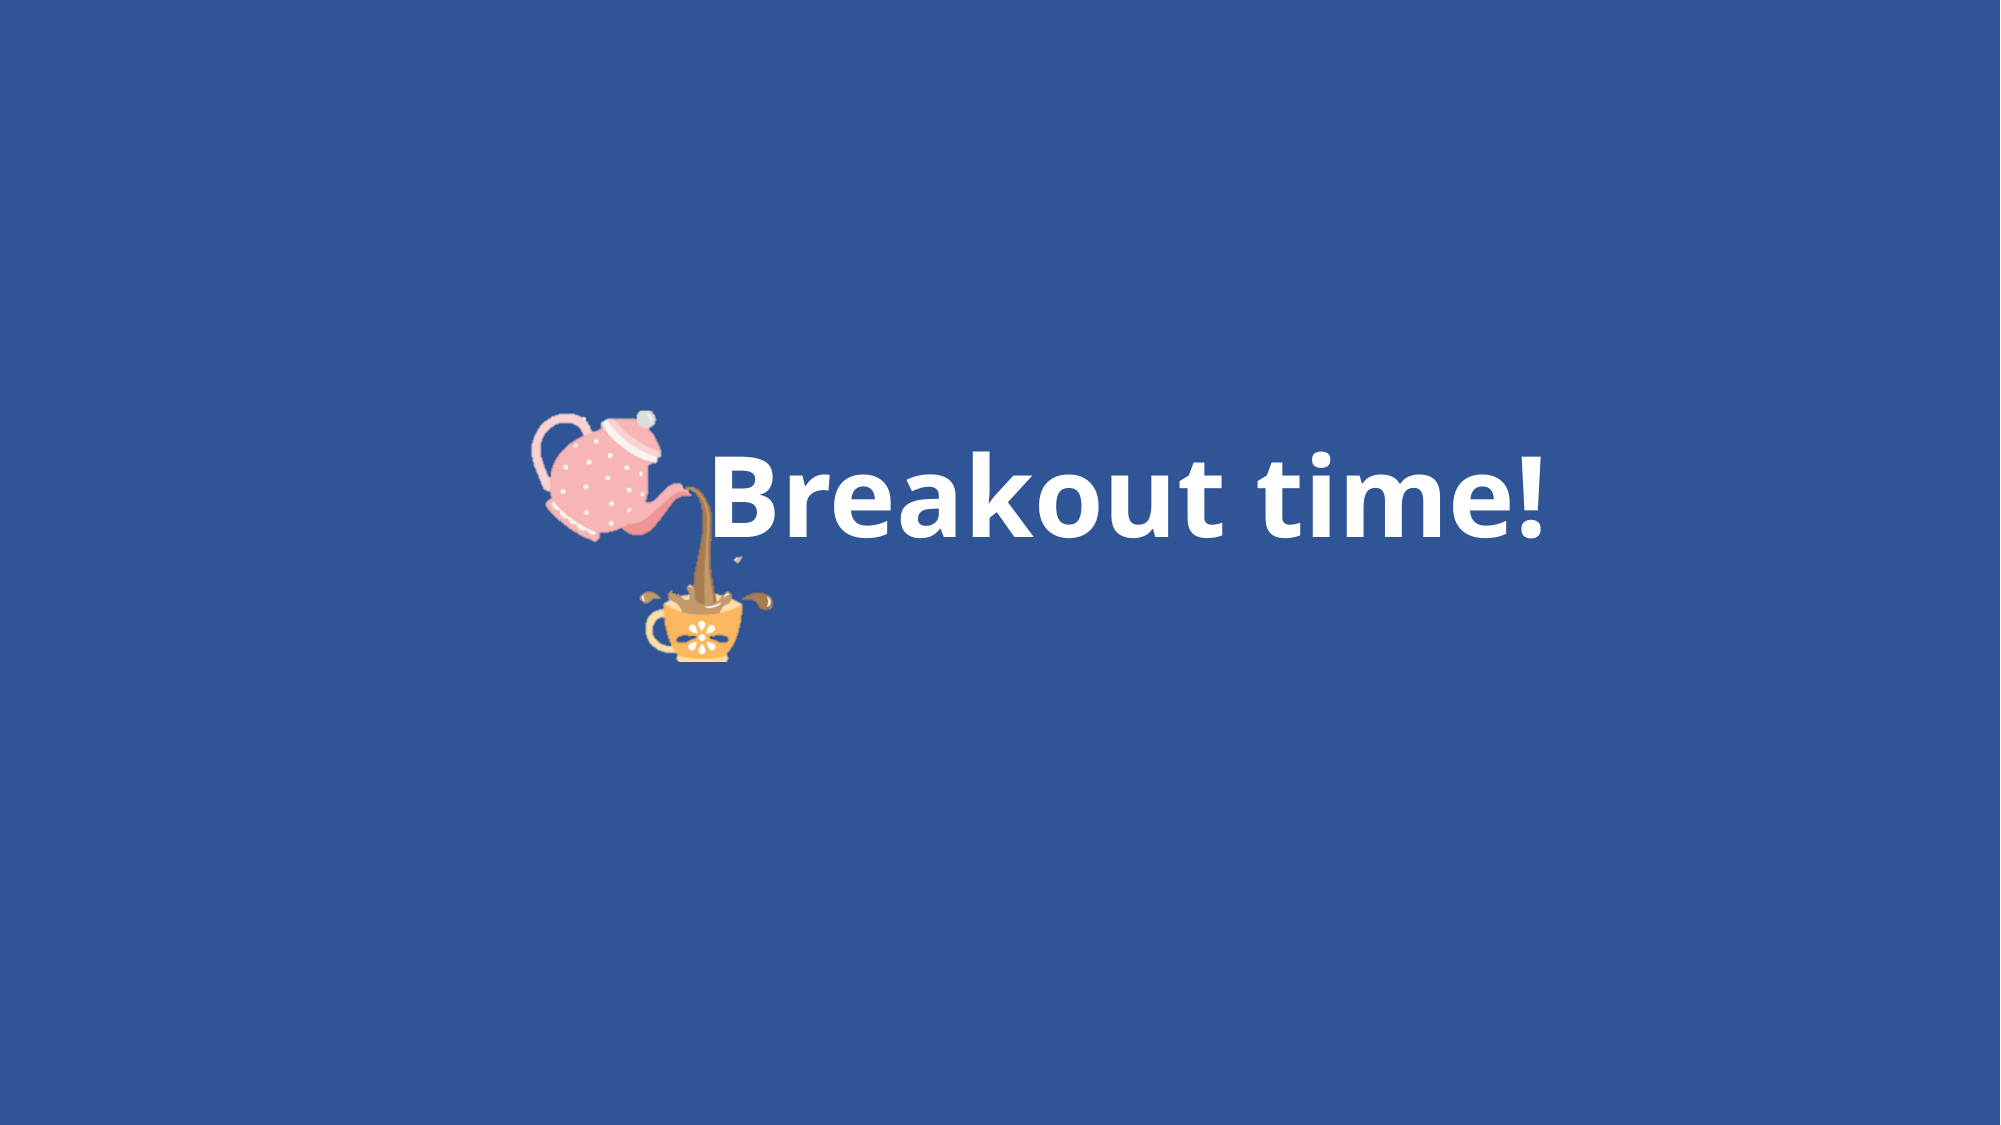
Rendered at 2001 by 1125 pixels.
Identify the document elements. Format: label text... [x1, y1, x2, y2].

picture [521, 408, 786, 673]
title Breakout time! [564, 275, 1690, 570]
